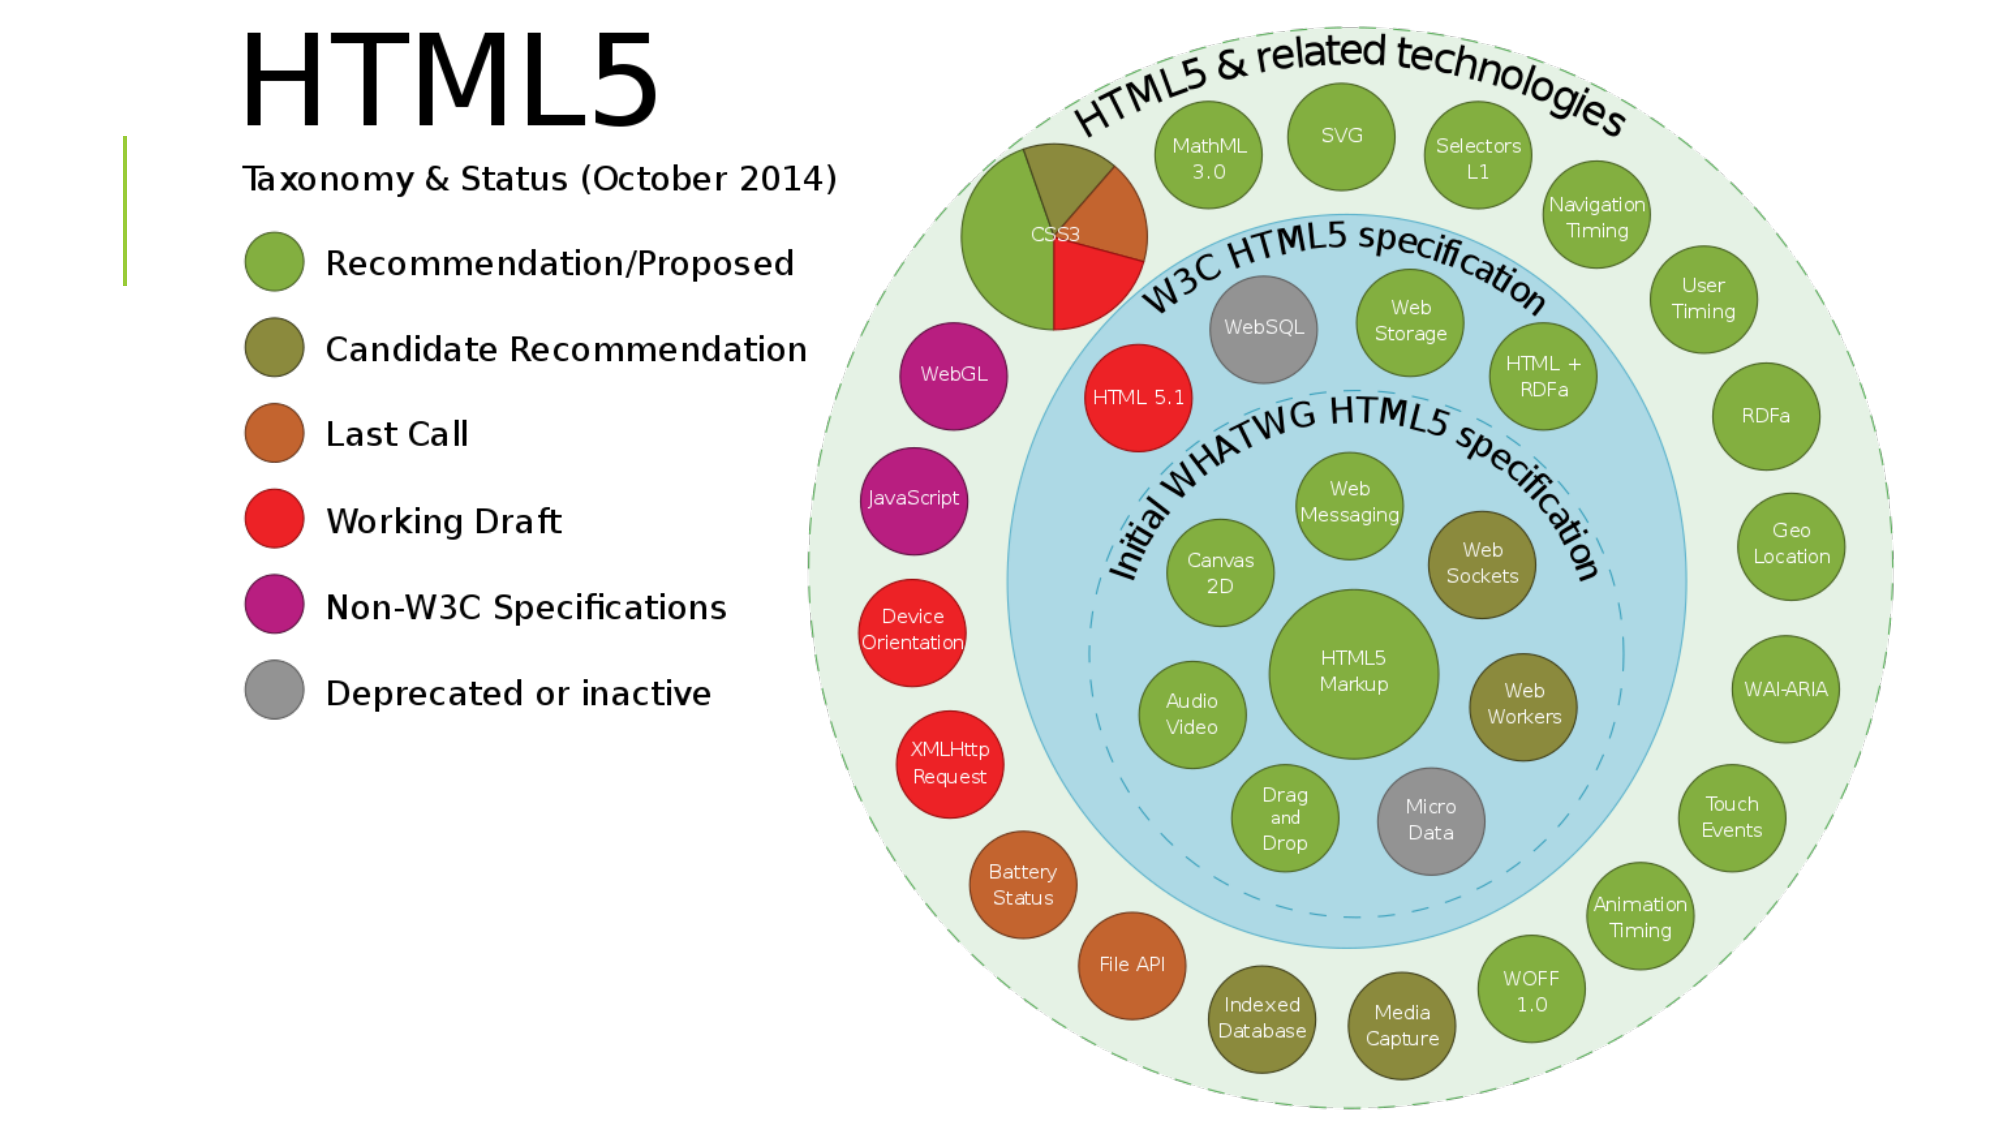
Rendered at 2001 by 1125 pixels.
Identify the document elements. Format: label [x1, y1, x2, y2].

picture [236, 0, 1904, 1125]
